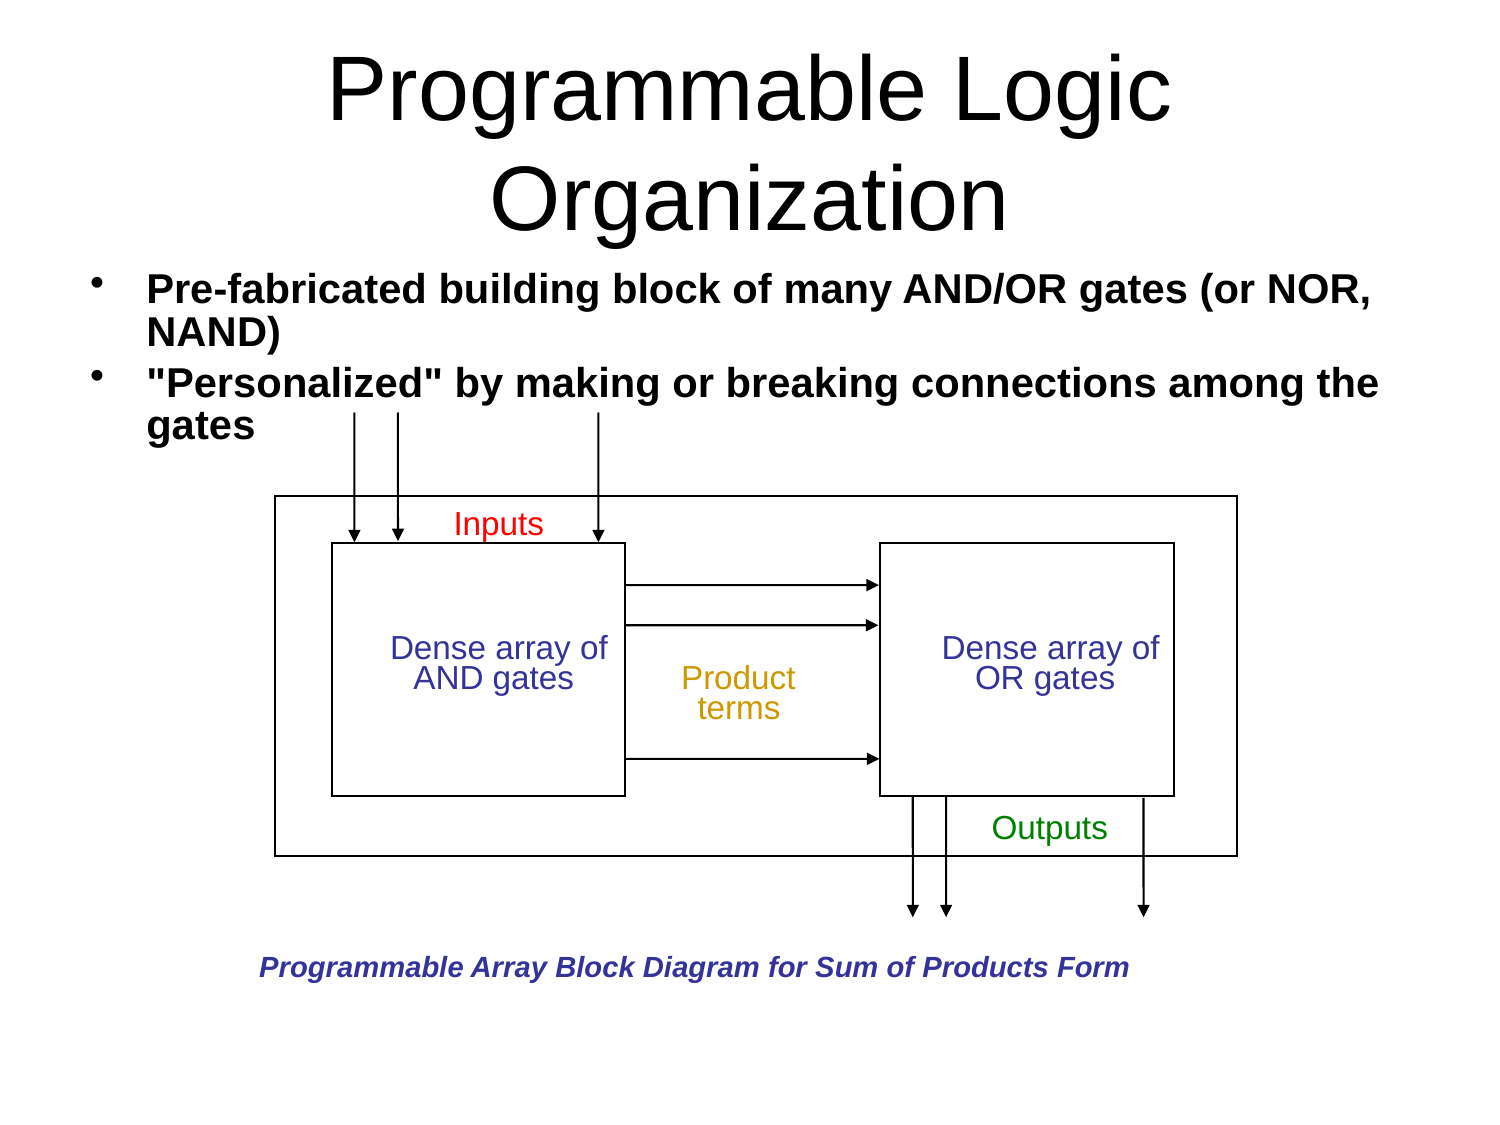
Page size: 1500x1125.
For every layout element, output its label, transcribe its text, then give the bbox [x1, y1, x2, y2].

text_box [636, 619, 879, 632]
title Programmable Logic Organization [75, 45, 1425, 233]
text_box [880, 542, 1174, 797]
text_box Inputs [438, 499, 569, 551]
text_box [274, 496, 912, 856]
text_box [374, 623, 633, 705]
text_box [906, 797, 920, 918]
text_box [331, 542, 626, 797]
text_box [1137, 797, 1150, 918]
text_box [665, 653, 830, 735]
text_box Programmable Array Block Diagram for Sum of Products Form [248, 950, 1142, 989]
text_box [599, 496, 1238, 856]
text_box [625, 578, 879, 592]
text_box [625, 752, 880, 766]
text_box [939, 796, 953, 918]
text_box [348, 412, 361, 543]
list Pre-fabricated building block of many AND/OR gates (or NOR, NAND) "Personalized" by making or breaking connections among the gates [75, 262, 1425, 433]
text_box Outputs [977, 803, 1133, 854]
text_box [391, 412, 405, 542]
text_box [592, 412, 605, 543]
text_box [926, 623, 1185, 705]
